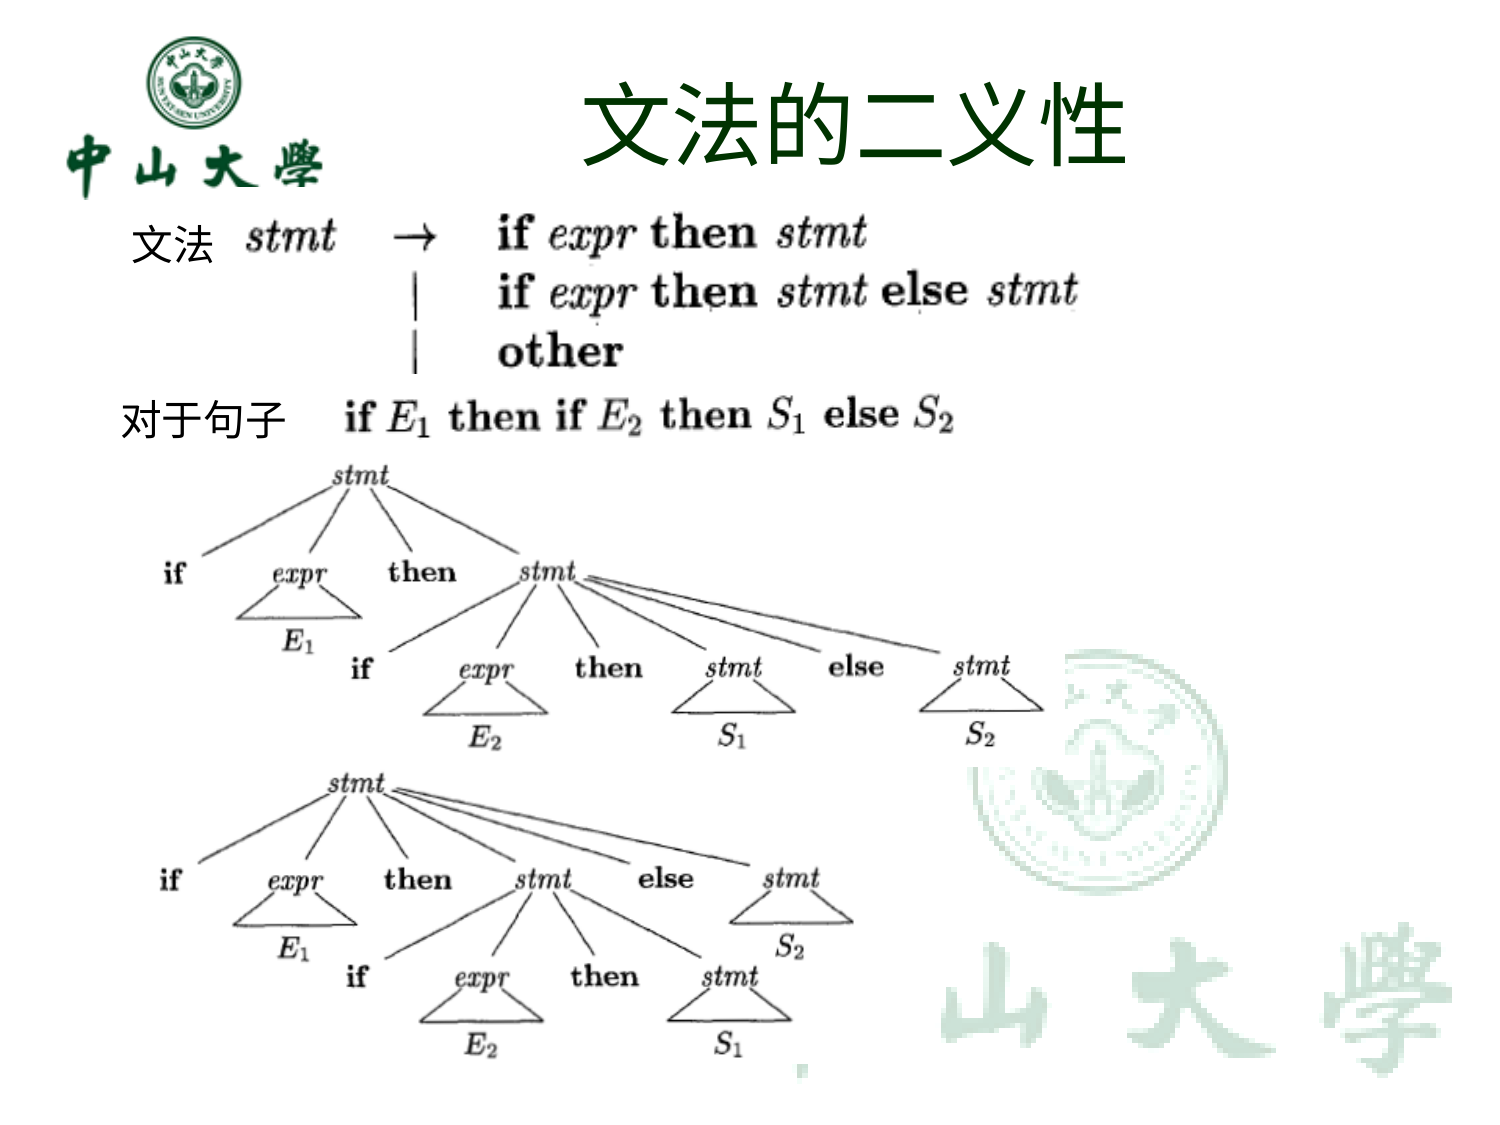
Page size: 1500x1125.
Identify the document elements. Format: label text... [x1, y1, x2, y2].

text_box 文法 [117, 210, 217, 276]
picture [46, 35, 1110, 446]
picture [105, 456, 1066, 1064]
title 文法的二义性 [280, 46, 1430, 200]
text_box 对于句子 [105, 386, 313, 452]
